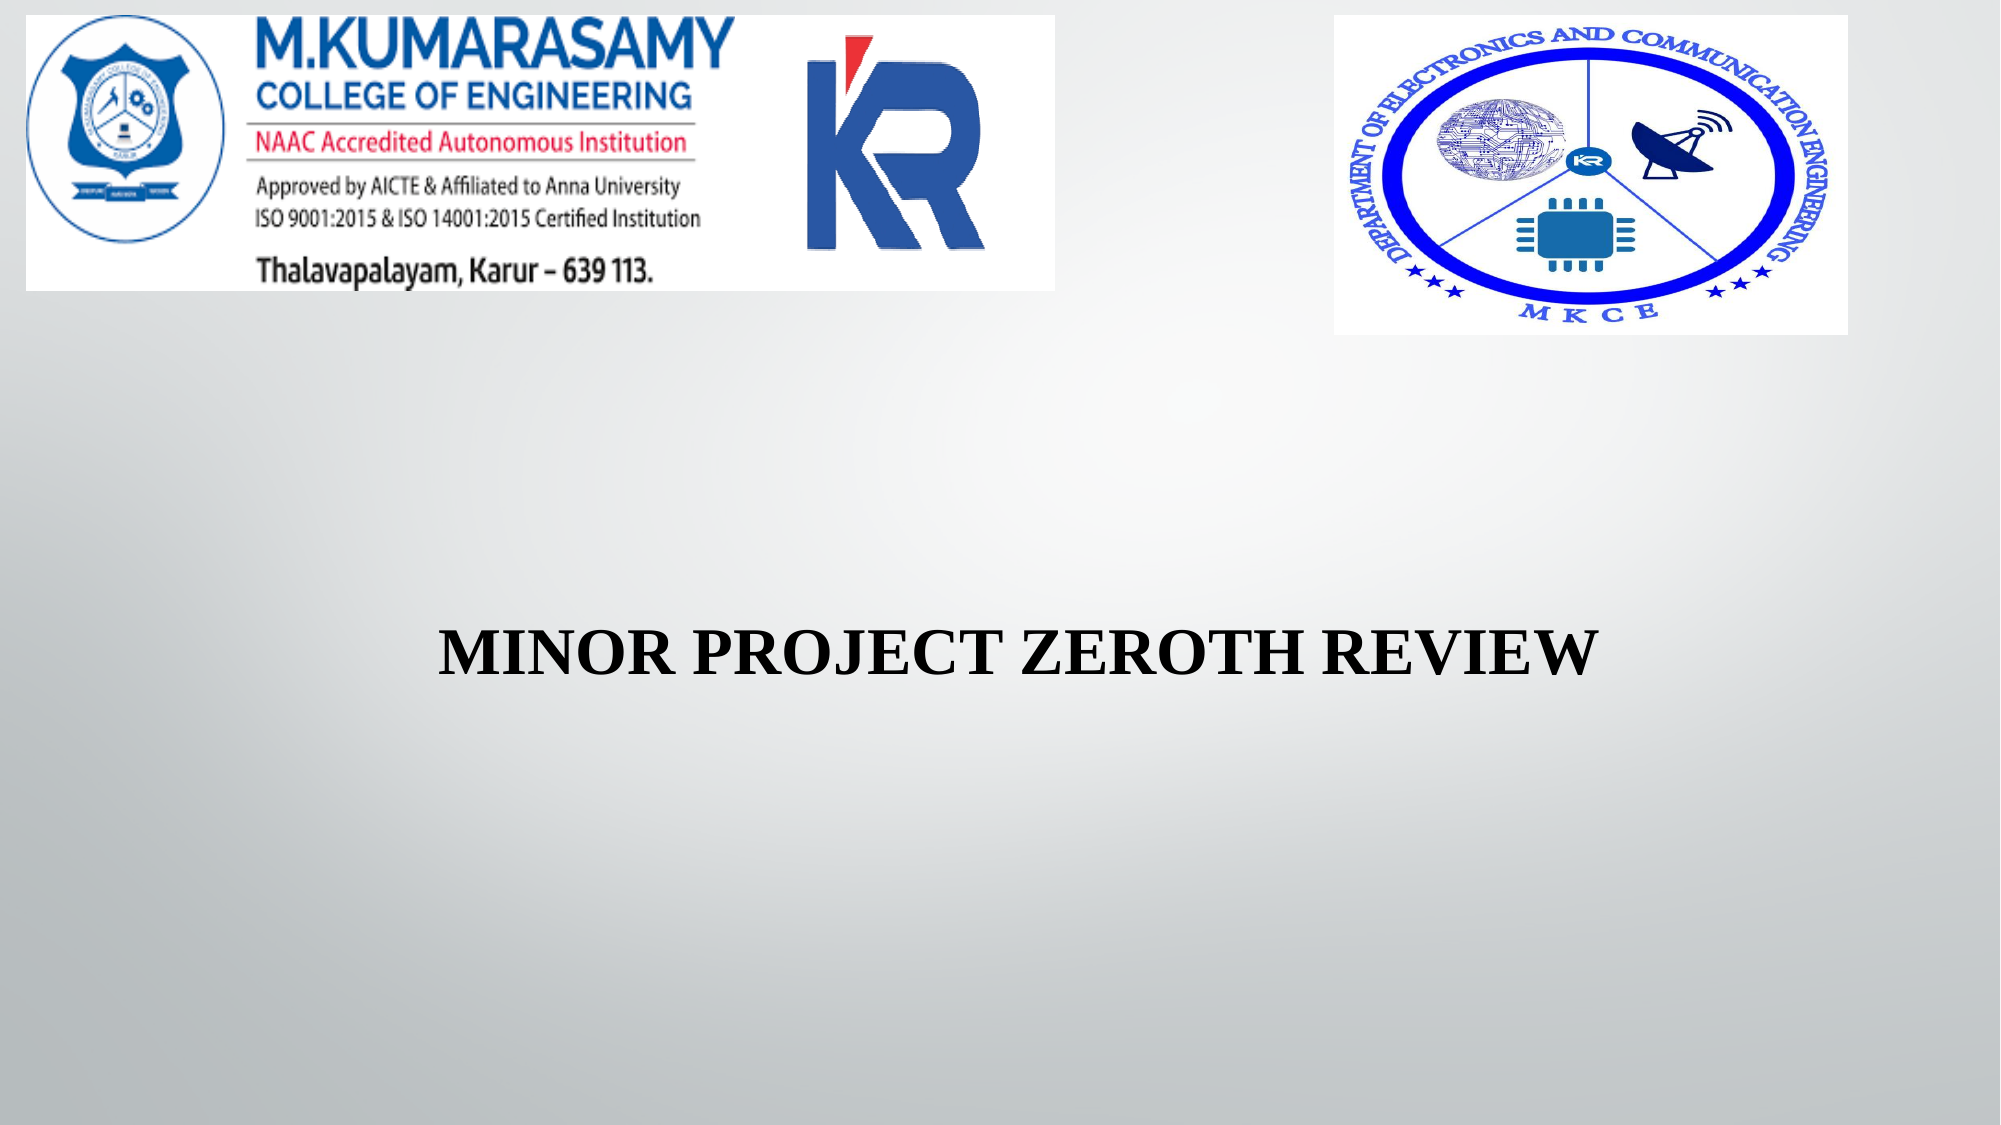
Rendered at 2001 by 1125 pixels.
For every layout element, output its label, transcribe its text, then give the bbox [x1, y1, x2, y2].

picture [1334, 15, 1848, 335]
title MINOR PROJECT ZEROTH REVIEW [132, 422, 1908, 882]
picture [25, 15, 1056, 291]
